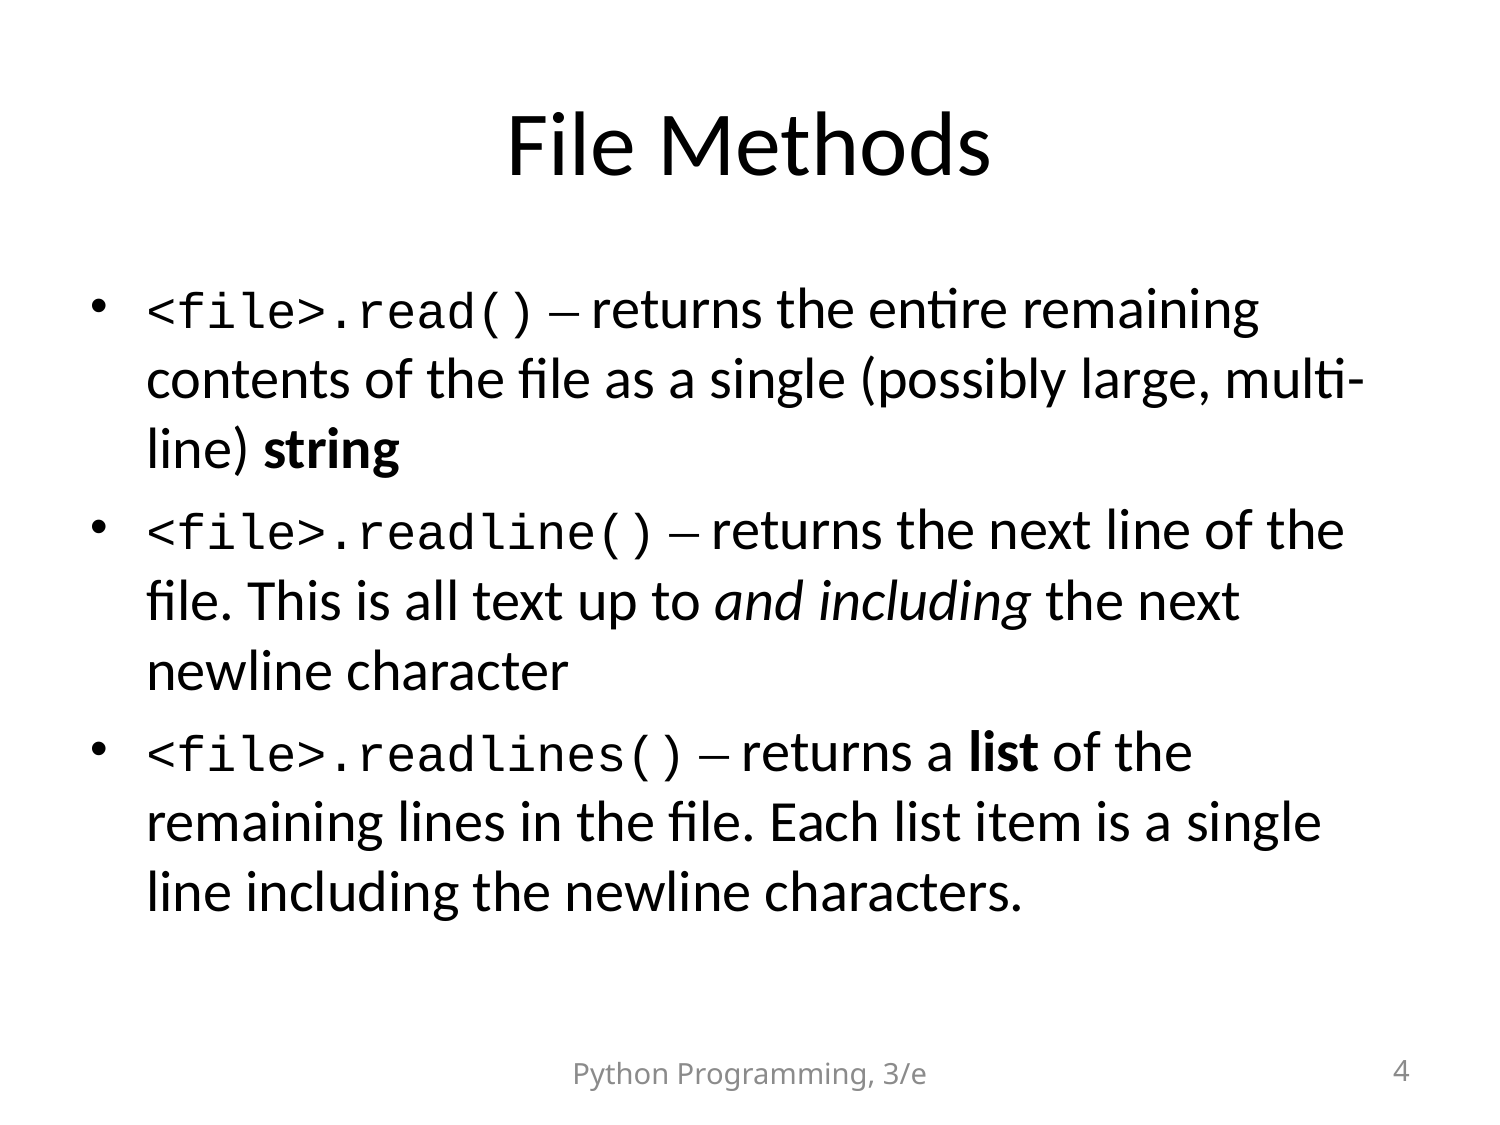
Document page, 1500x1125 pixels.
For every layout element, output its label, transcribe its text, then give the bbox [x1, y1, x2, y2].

title File Methods [75, 45, 1425, 233]
slide_number 4 [1074, 1042, 1425, 1103]
footer Python Programming, 3/e [512, 1042, 988, 1103]
list <file>.read() – returns the entire remaining contents of the file as a single (possibly large, multi-line) string <file>.readline() – returns the next line of the file. This is all text up to and including the next newline character <file>.readlines() – returns a list of the remaining lines in the file. Each list item is a single line including the newline characters. [75, 262, 1425, 1005]
